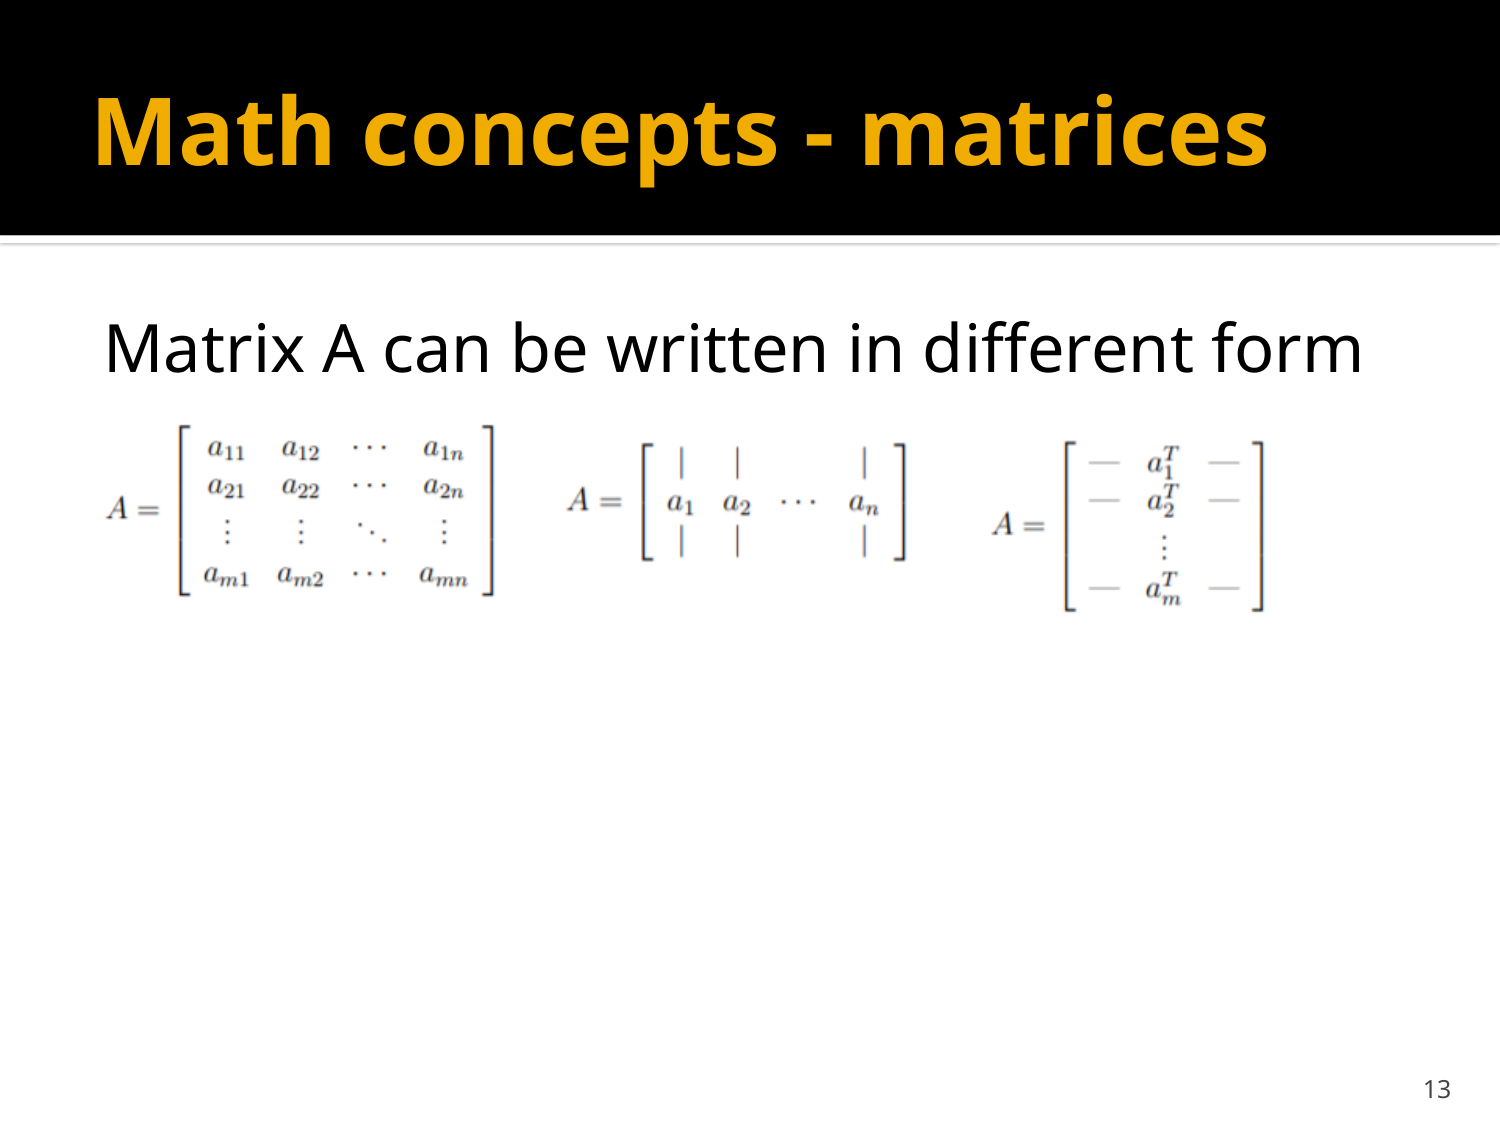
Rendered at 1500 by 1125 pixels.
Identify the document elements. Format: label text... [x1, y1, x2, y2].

slide_number 13 [1345, 1062, 1467, 1108]
picture [560, 427, 916, 591]
picture [100, 408, 509, 605]
title Math concepts - matrices [75, 25, 1425, 231]
list Matrix A can be written in different form [75, 291, 1425, 1050]
picture [962, 427, 1271, 631]
